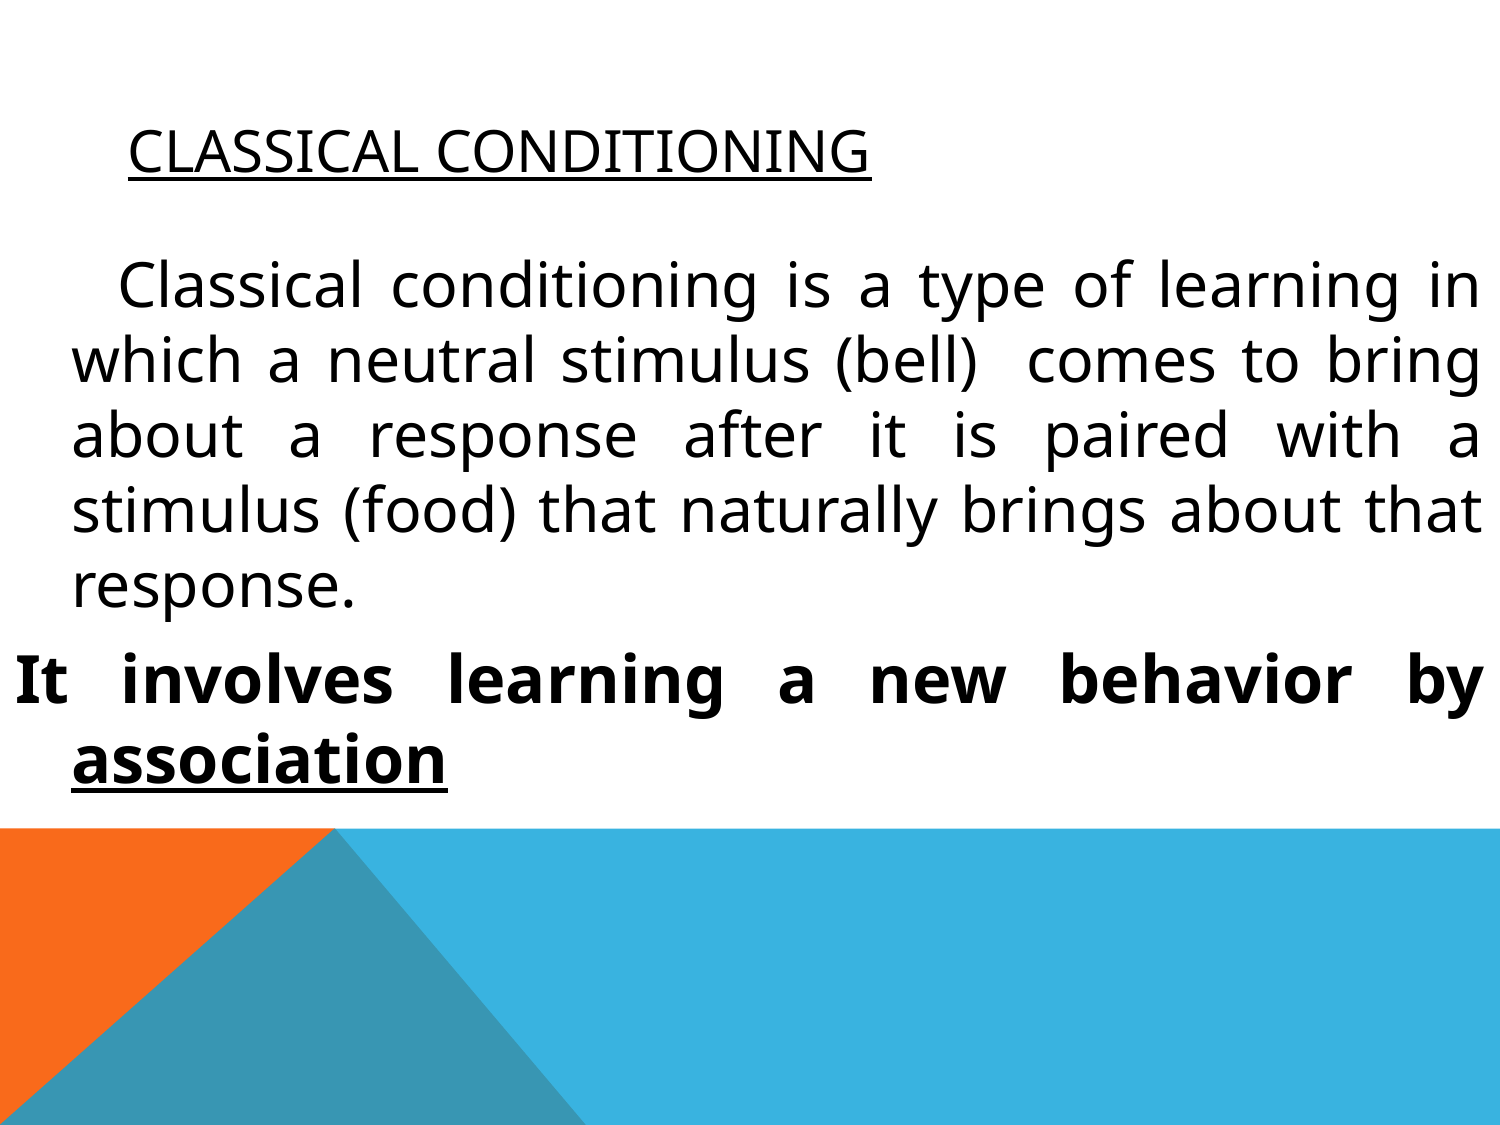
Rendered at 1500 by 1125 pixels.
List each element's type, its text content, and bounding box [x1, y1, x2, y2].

list Classical conditioning is a type of learning in which a neutral stimulus (bell) comes to bring about a response after it is paired with a stimulus (food) that naturally brings about that response. It involves learning a new behavior by association [0, 237, 1500, 988]
title Classical conditioning [112, 60, 1369, 237]
